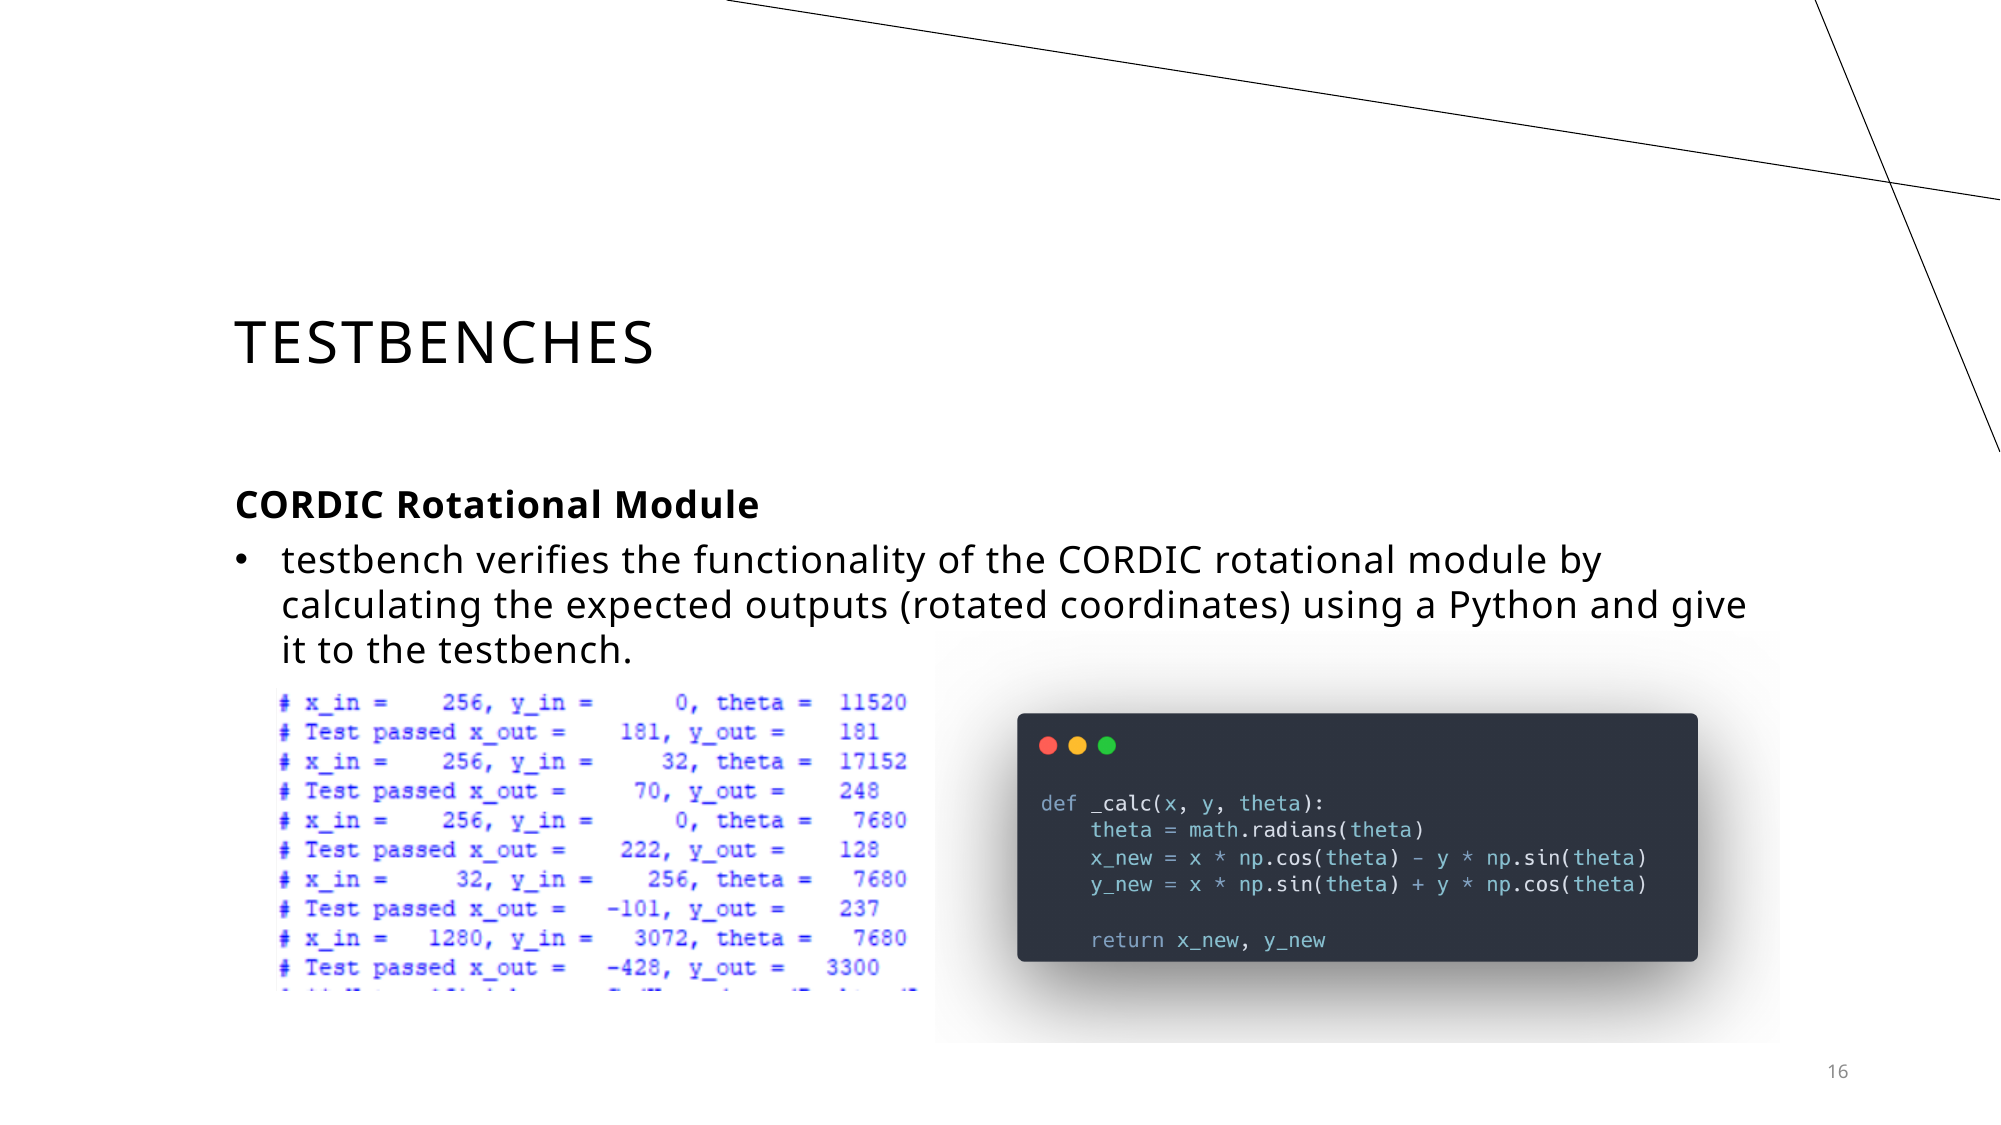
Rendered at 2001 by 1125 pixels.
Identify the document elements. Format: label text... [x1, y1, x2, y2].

title Testbenches [219, 91, 1853, 384]
list testbench verifies the functionality of the CORDIC rotational module by calculating the expected outputs (rotated coordinates) using a Python and give it to the testbench. [219, 536, 1800, 692]
list CORDIC Rotational Module [219, 478, 905, 536]
slide_number 16 [1701, 1042, 1864, 1103]
picture [276, 630, 1781, 1043]
